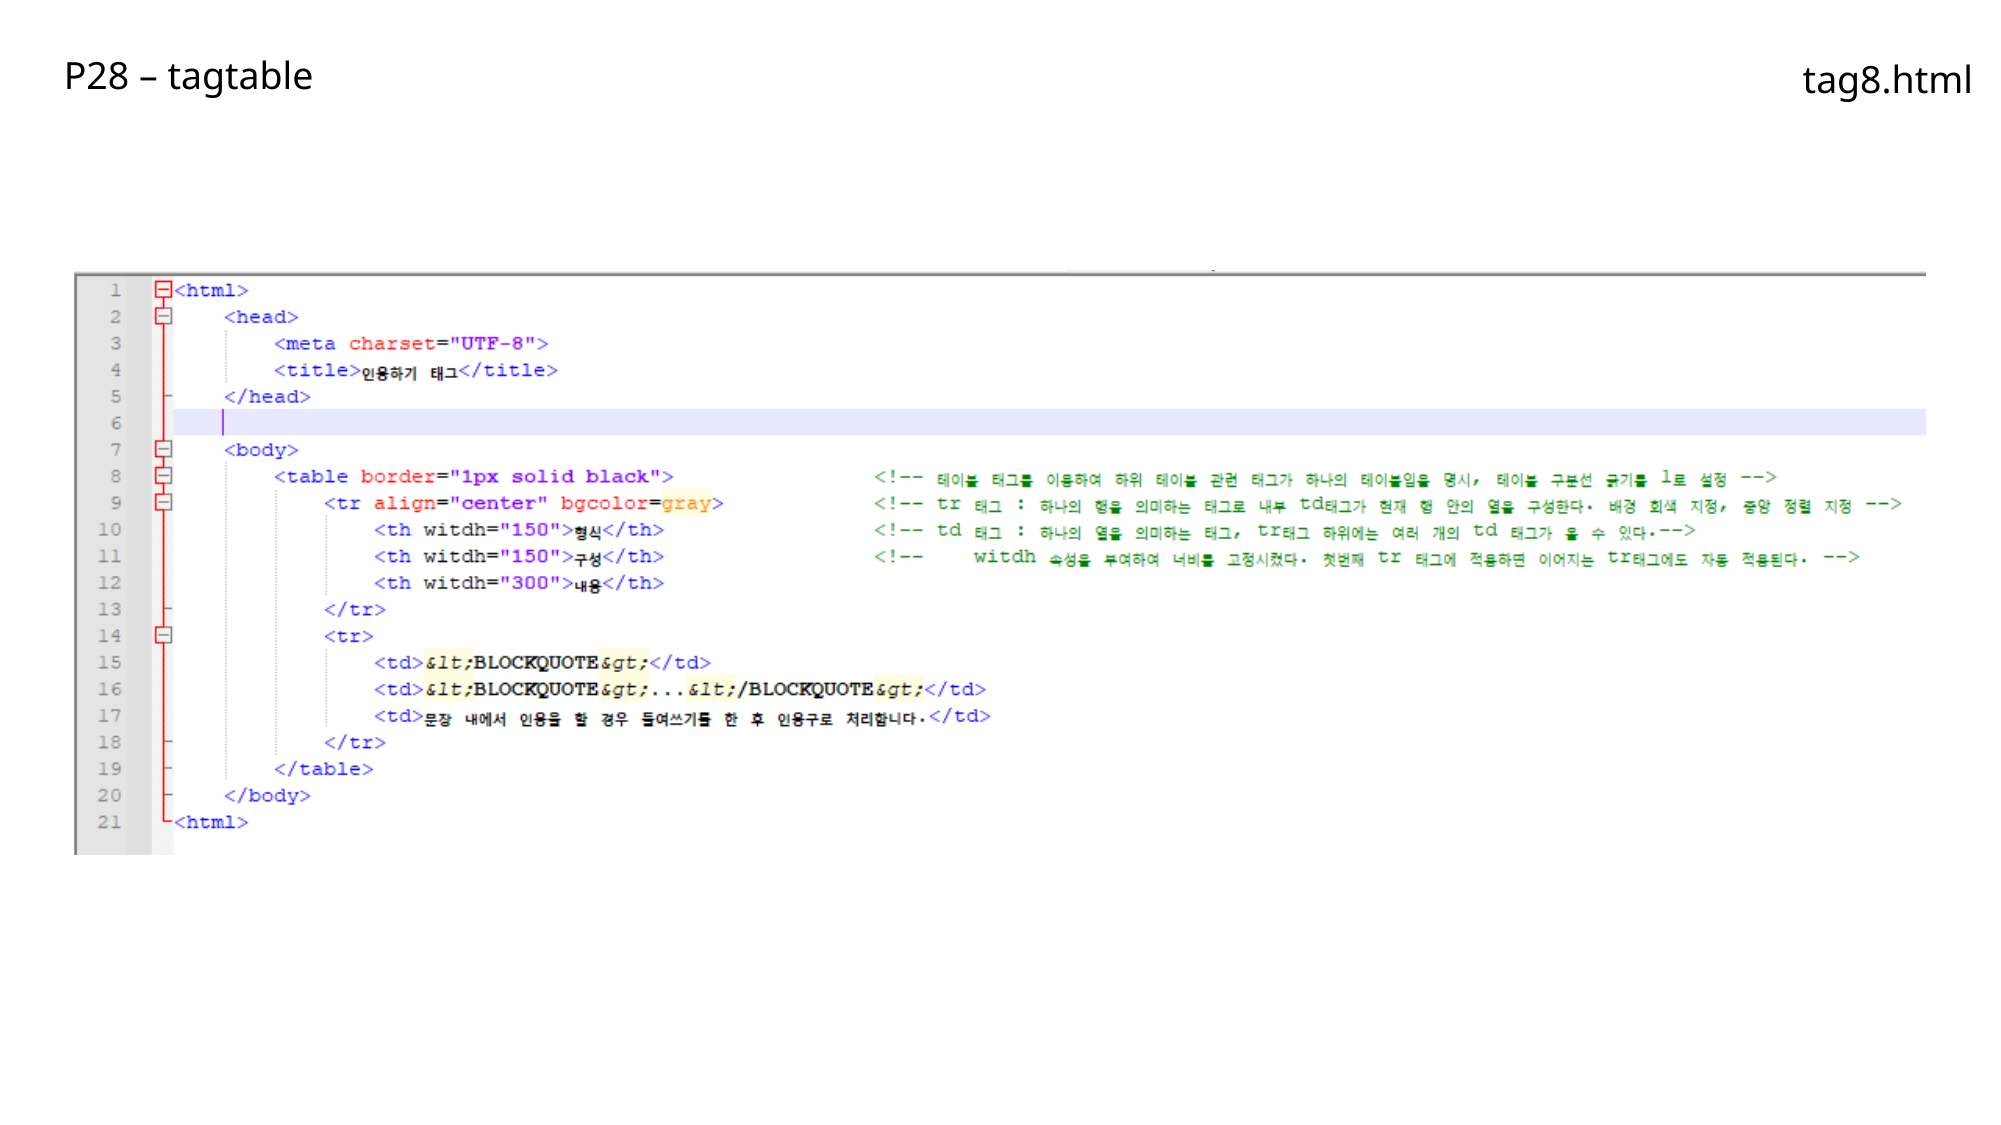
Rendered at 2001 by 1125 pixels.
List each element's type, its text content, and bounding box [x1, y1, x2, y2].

picture [74, 270, 1926, 855]
text_box tag8.html [1787, 48, 1988, 109]
text_box P28 – tagtable [48, 44, 329, 105]
